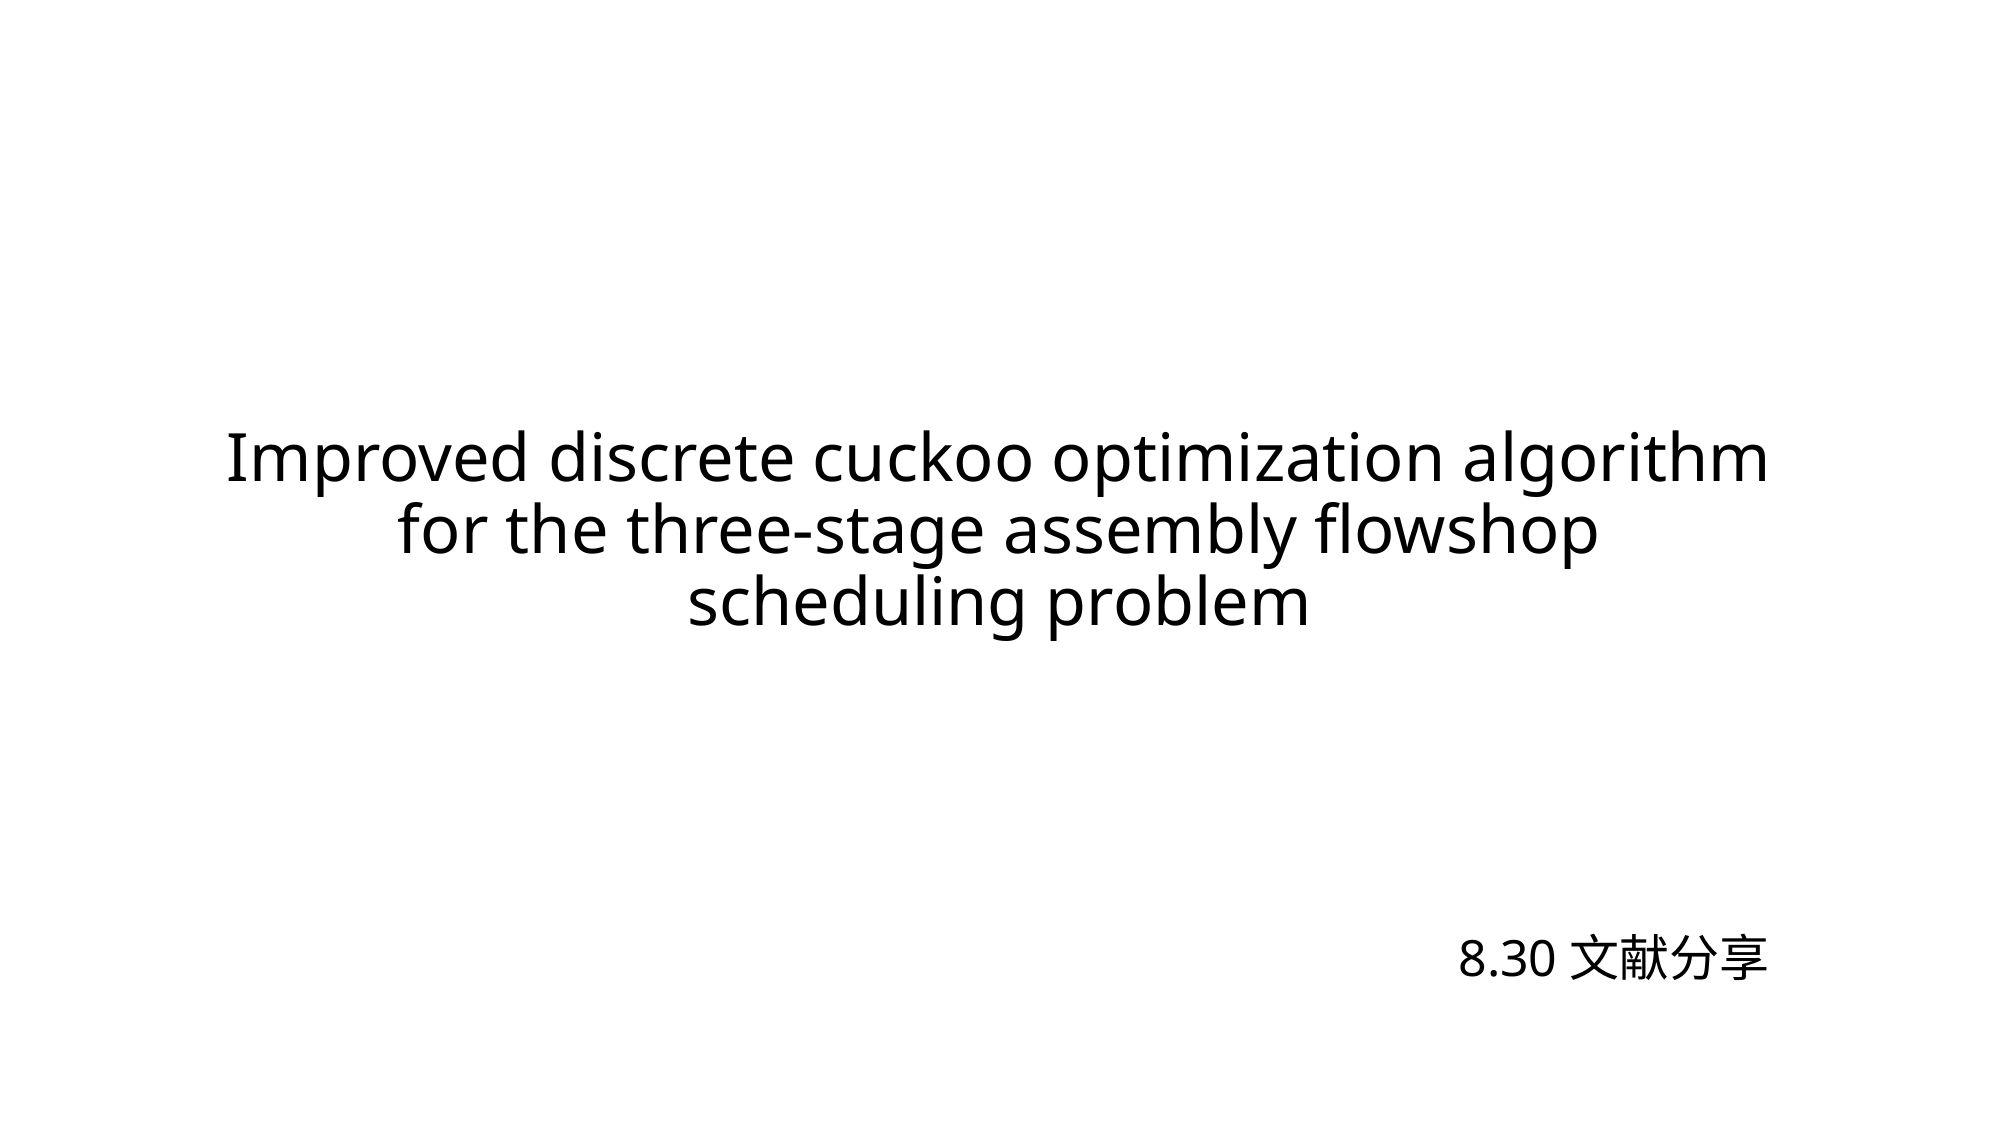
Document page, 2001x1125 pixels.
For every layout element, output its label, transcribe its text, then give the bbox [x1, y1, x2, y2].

title Improved discrete cuckoo optimization algorithm for the three-stage assembly flowshop scheduling problem [204, 477, 1796, 648]
subtitle 8.30文献分享 [1316, 925, 1912, 1025]
